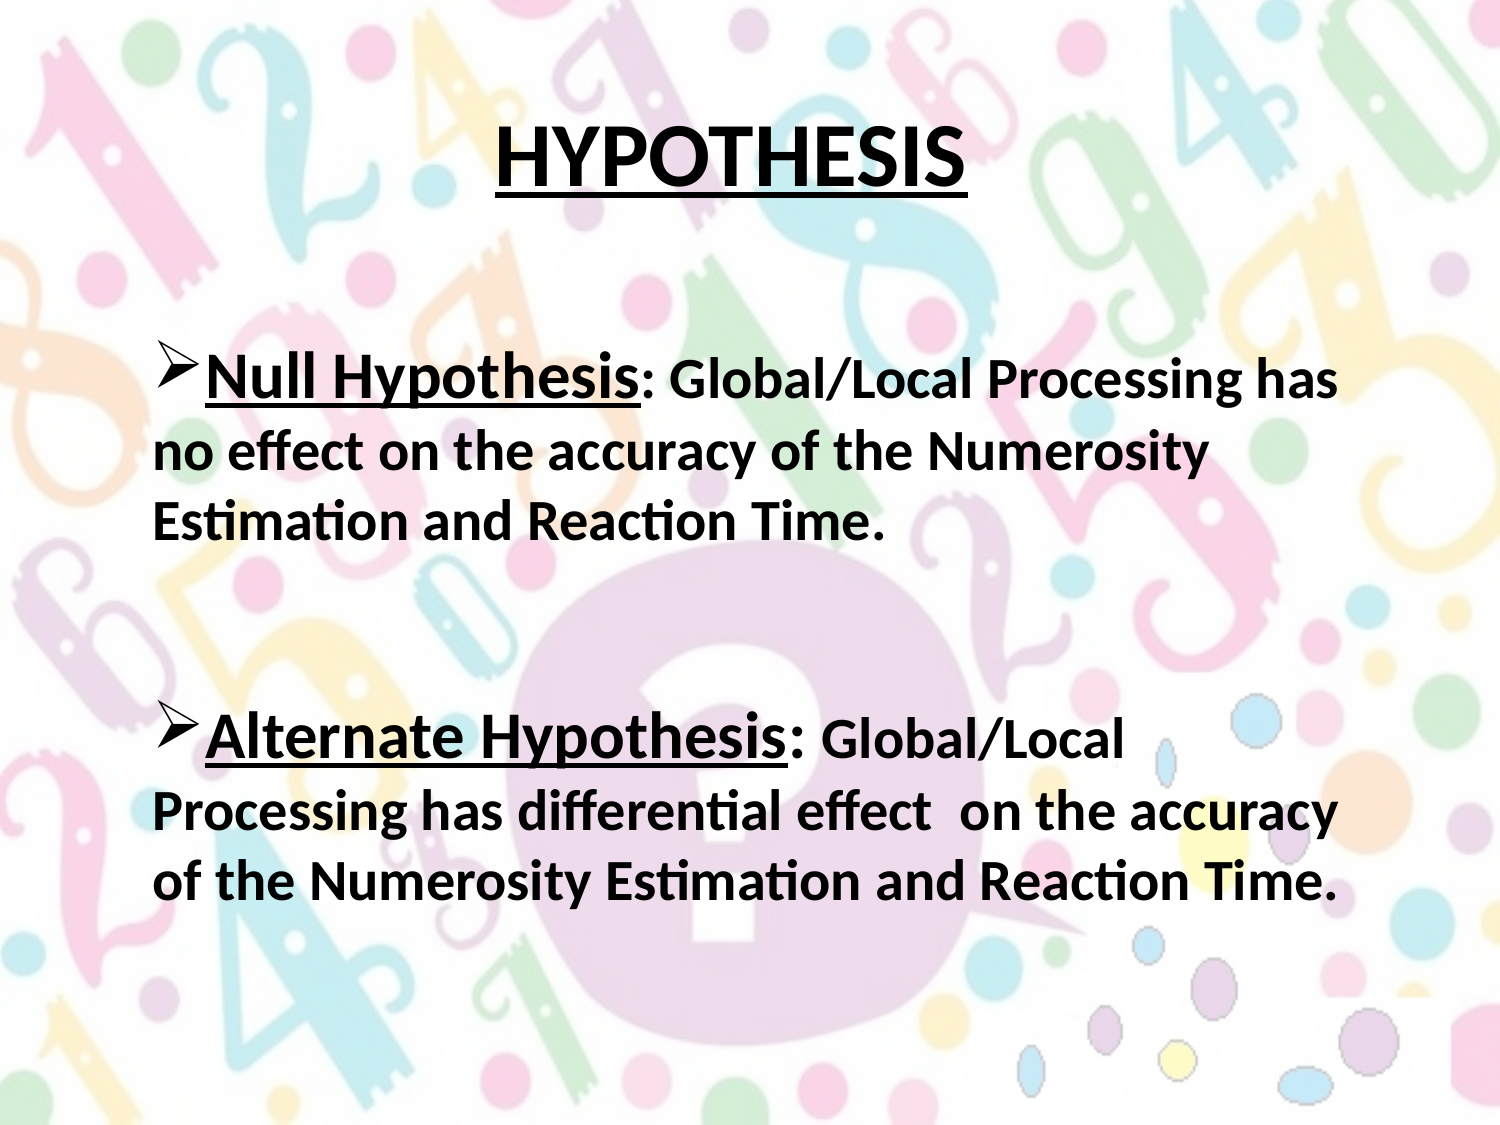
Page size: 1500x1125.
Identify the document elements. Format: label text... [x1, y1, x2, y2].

text_box HYPOTHESIS [187, 87, 1275, 213]
text_box Null Hypothesis: Global/Local Processing has no effect on the accuracy of the Numerosity Estimation and Reaction Time. Alternate Hypothesis: Global/Local Processing has differential effect on the accuracy of the Numerosity Estimation and Reaction Time. [137, 324, 1388, 920]
